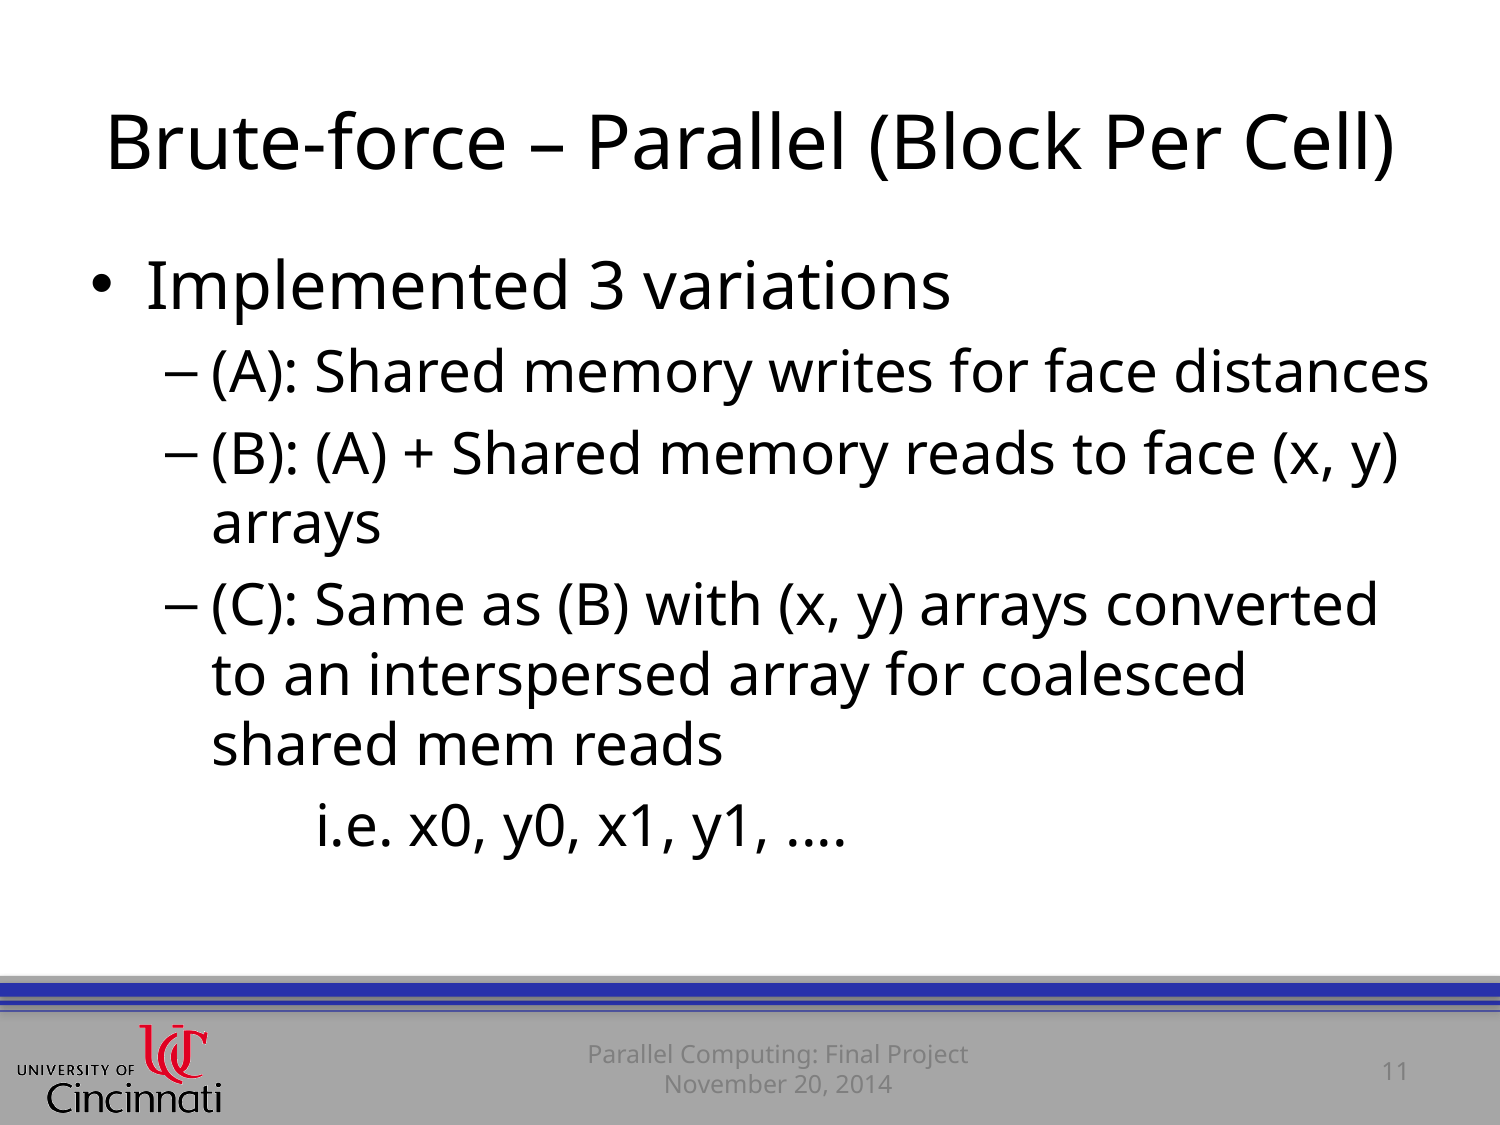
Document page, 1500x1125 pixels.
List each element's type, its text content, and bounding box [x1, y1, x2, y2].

footer Parallel Computing: Final Project November 20, 2014 [481, 1038, 1075, 1098]
title Brute-force – Parallel (Block Per Cell) [75, 45, 1425, 233]
list Implemented 3 variations (A): Shared memory writes for face distances (B): (A) + Shared memory reads to face (x, y) arrays (C): Same as (B) with (x, y) arrays converted to an interspersed array for coalesced shared mem reads i.e. x0, y0, x1, y1, .... [75, 235, 1456, 880]
picture [14, 1023, 225, 1115]
slide_number 11 [1074, 1042, 1425, 1103]
